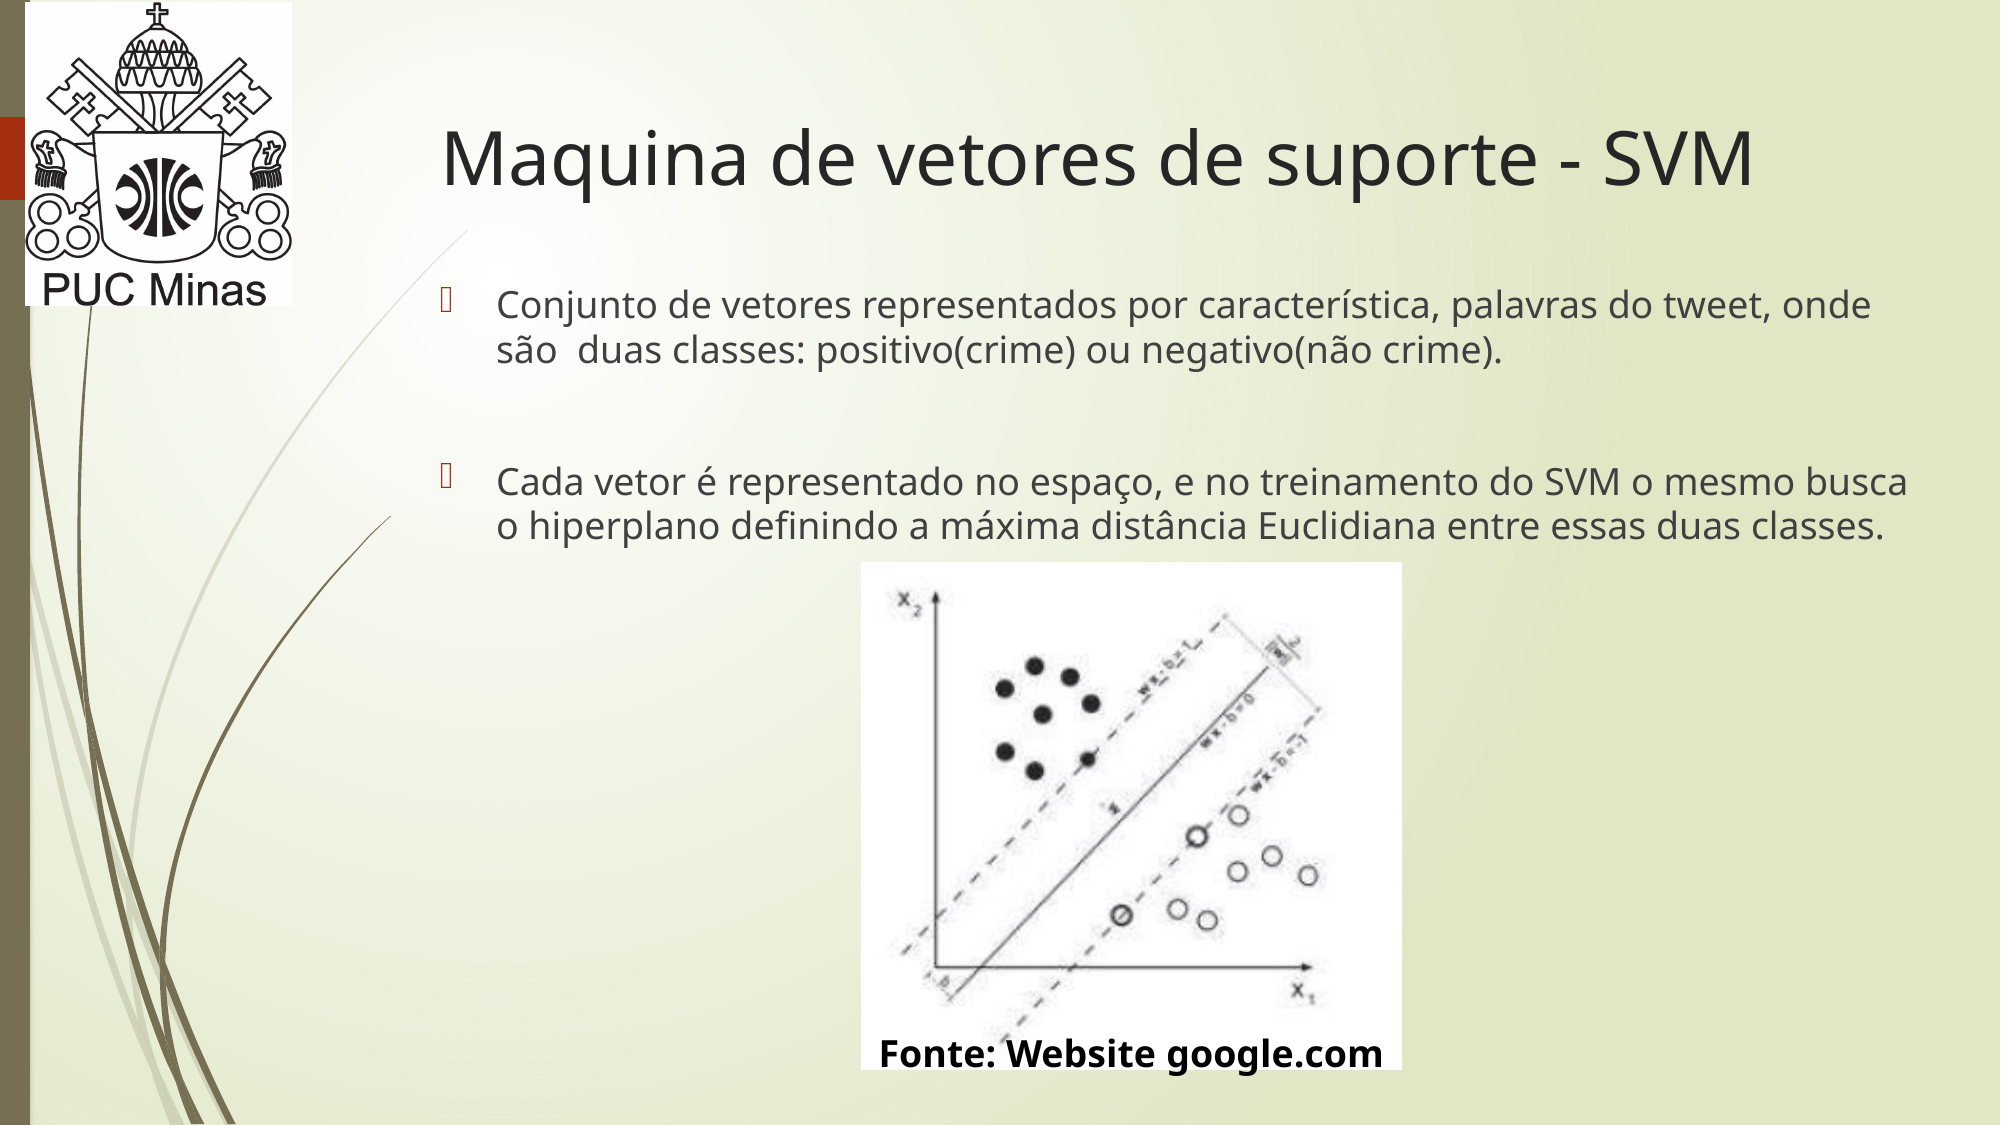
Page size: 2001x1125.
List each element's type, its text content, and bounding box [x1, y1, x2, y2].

picture [25, 1, 292, 306]
title Maquina de vetores de suporte - SVM [425, 102, 1888, 207]
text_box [860, 562, 1403, 1084]
list Conjunto de vetores representados por característica, palavras do tweet, onde são duas classes: positivo(crime) ou negativo(não crime). Cada vetor é representado no espaço, e no treinamento do SVM o mesmo busca o hiperplano definindo a máxima distância Euclidiana entre essas duas classes. [424, 207, 1926, 860]
